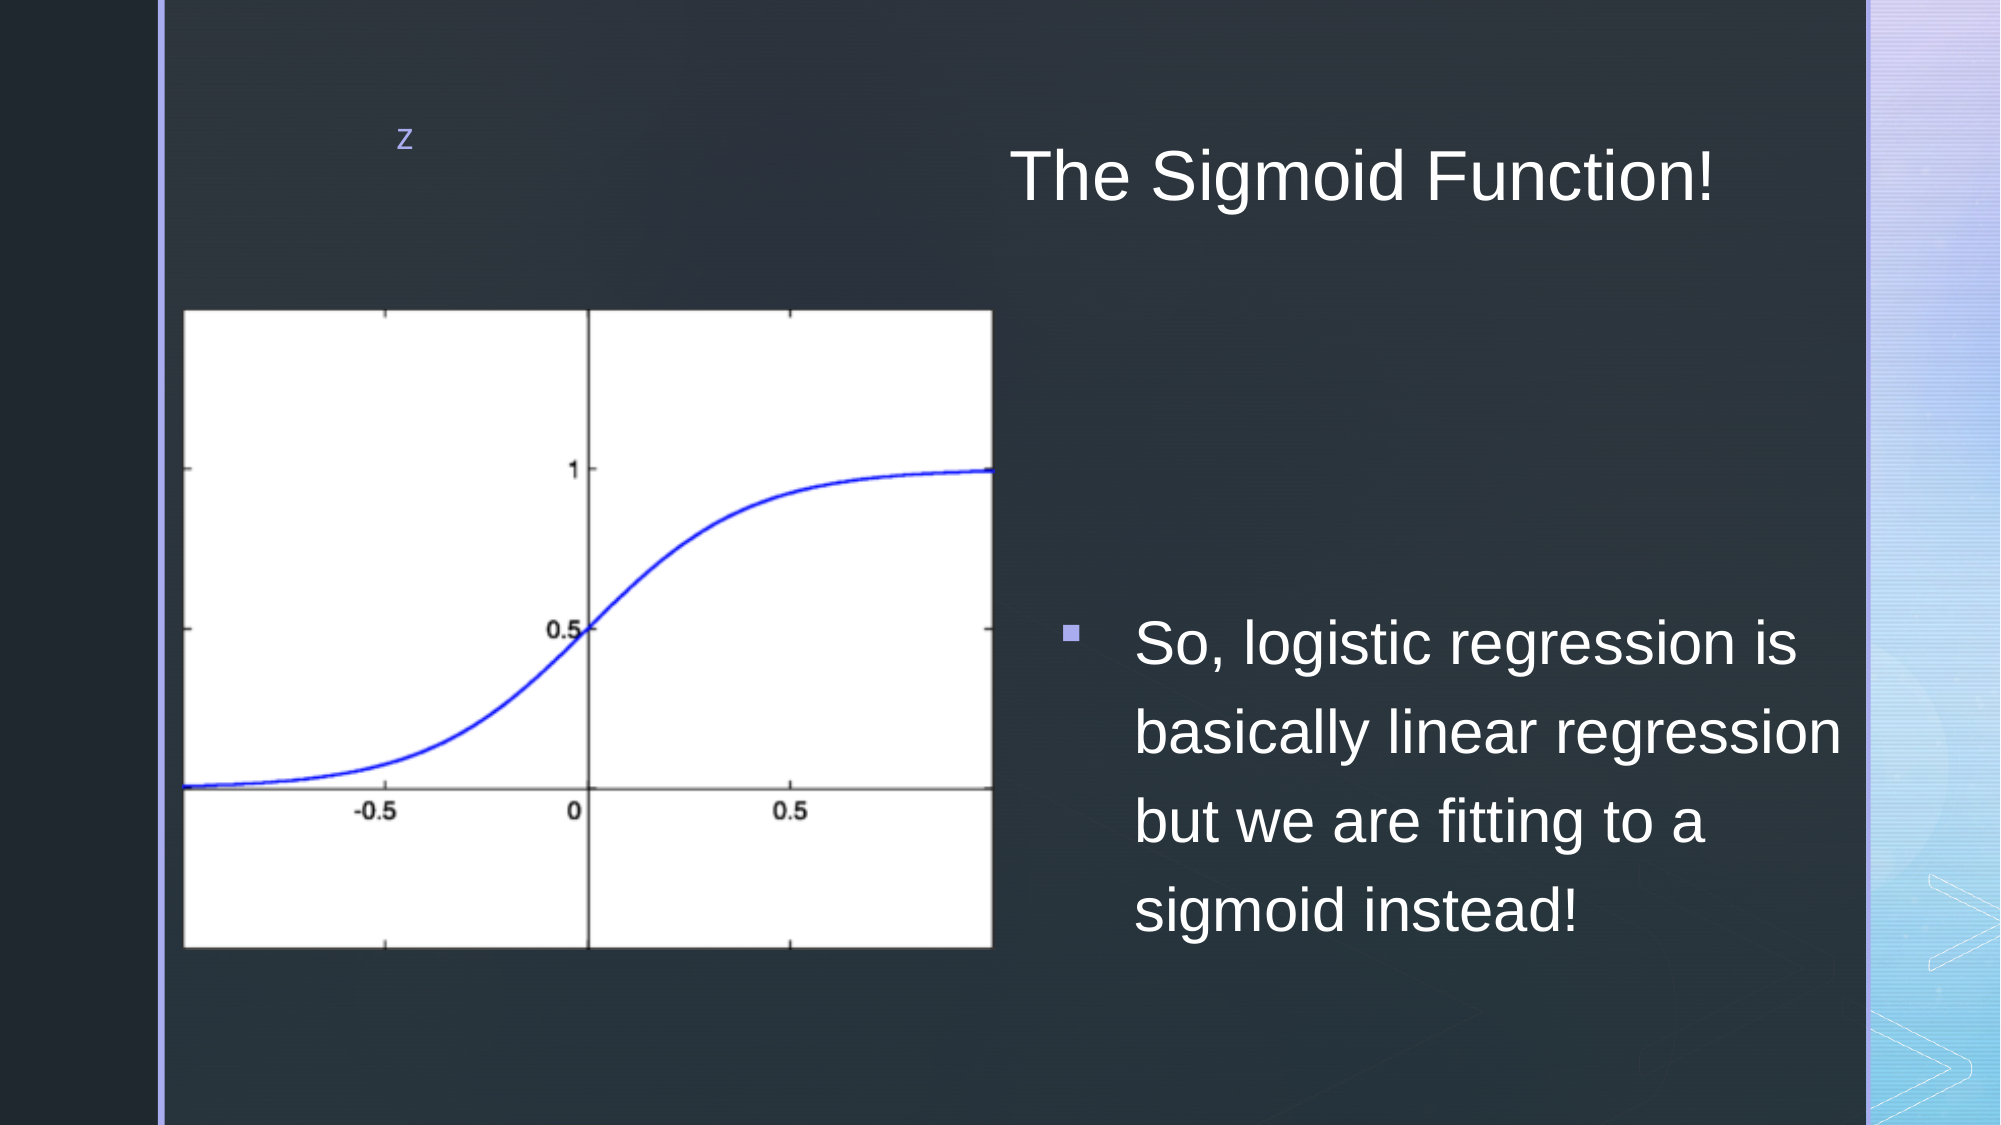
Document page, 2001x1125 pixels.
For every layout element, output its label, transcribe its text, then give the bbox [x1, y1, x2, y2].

title The Sigmoid Function! [428, 132, 1733, 310]
picture [1871, 0, 2001, 1125]
picture [181, 309, 995, 950]
